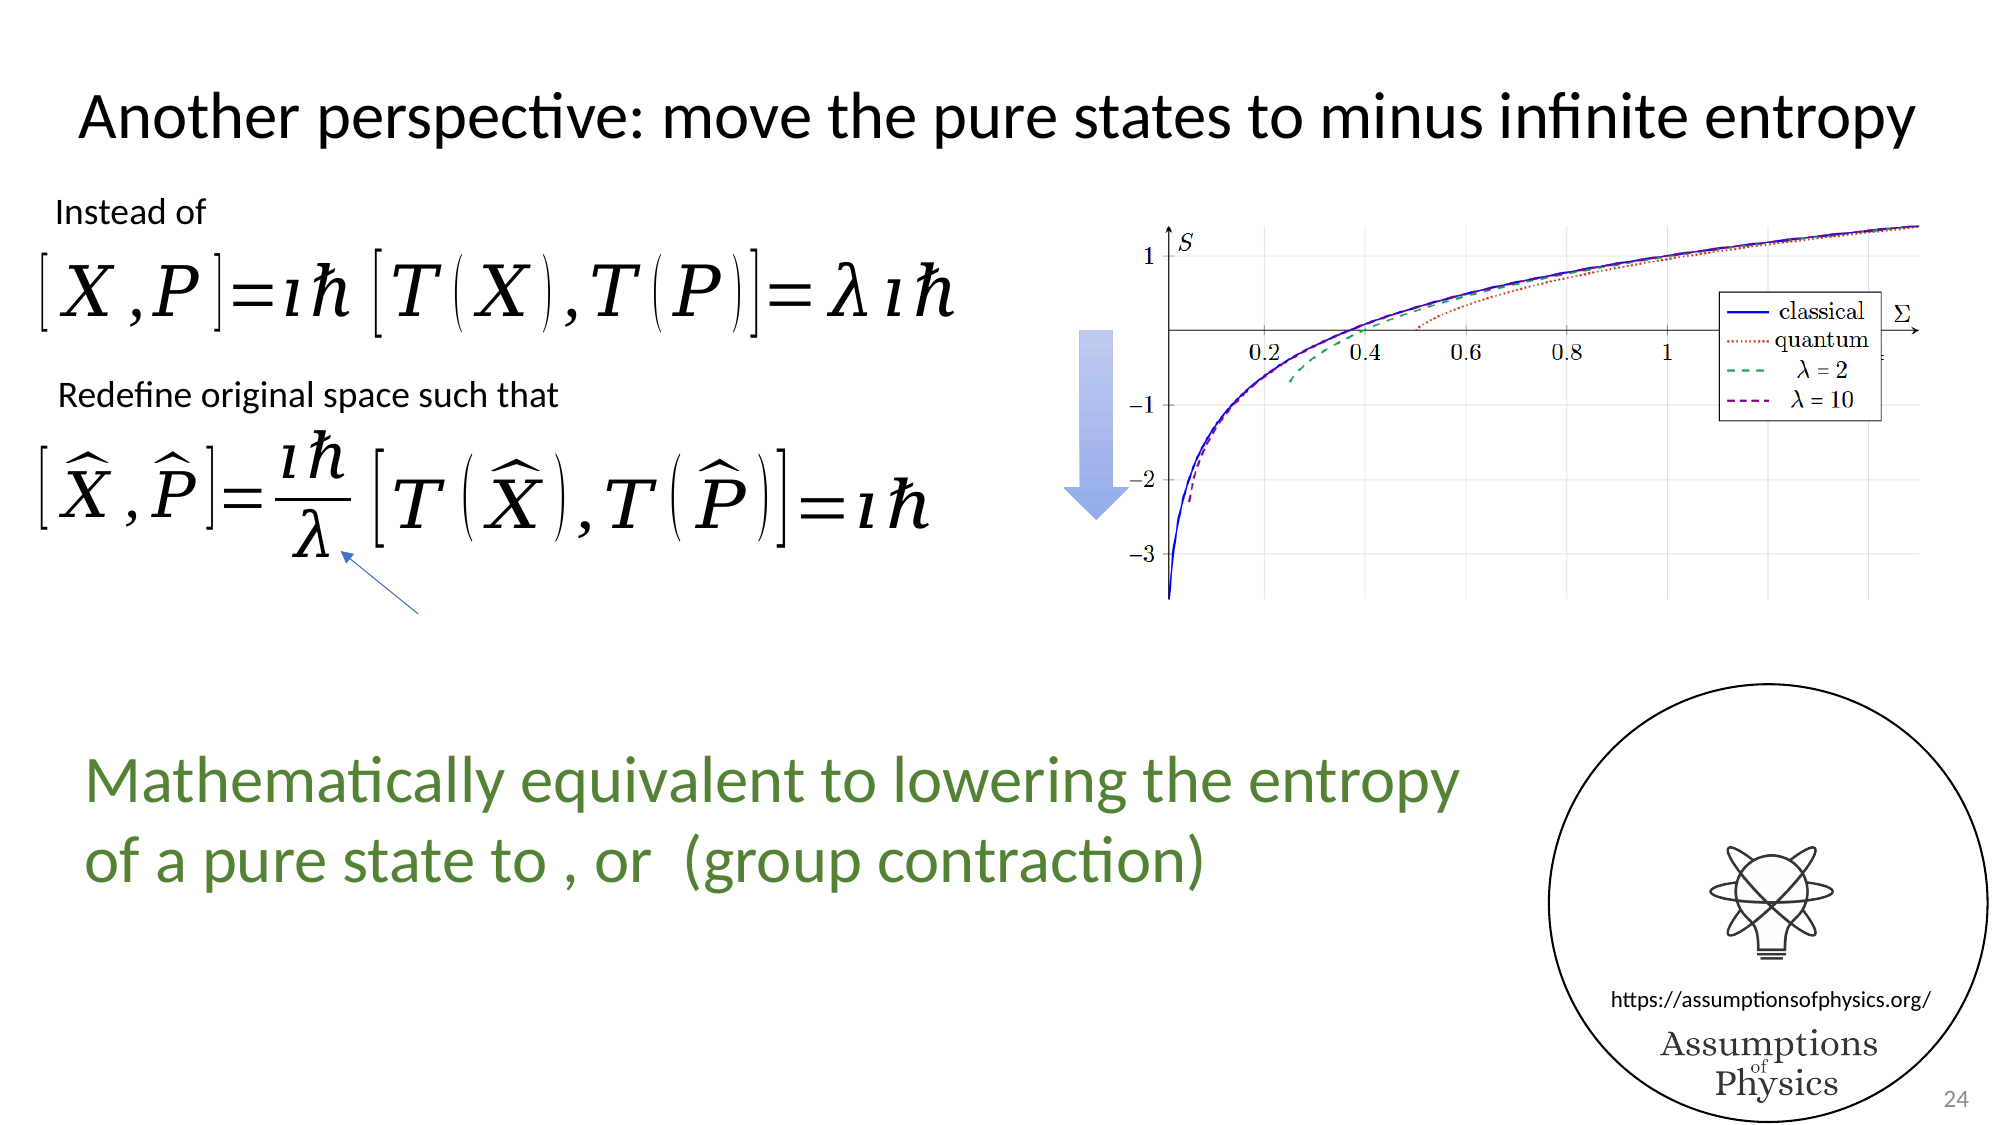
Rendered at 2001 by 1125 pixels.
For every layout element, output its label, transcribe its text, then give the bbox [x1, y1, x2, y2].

slide_number 24 [1893, 1078, 1985, 1116]
text_box Another perspective: move the pure states to minus infinite entropy [63, 64, 1933, 160]
text_box Instead of [40, 179, 222, 240]
text_box Redefine original space such that [43, 362, 575, 423]
picture [1660, 1029, 1877, 1103]
picture [1709, 846, 1834, 960]
text_box [1061, 328, 1109, 522]
picture [1109, 179, 1944, 616]
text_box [340, 550, 419, 615]
